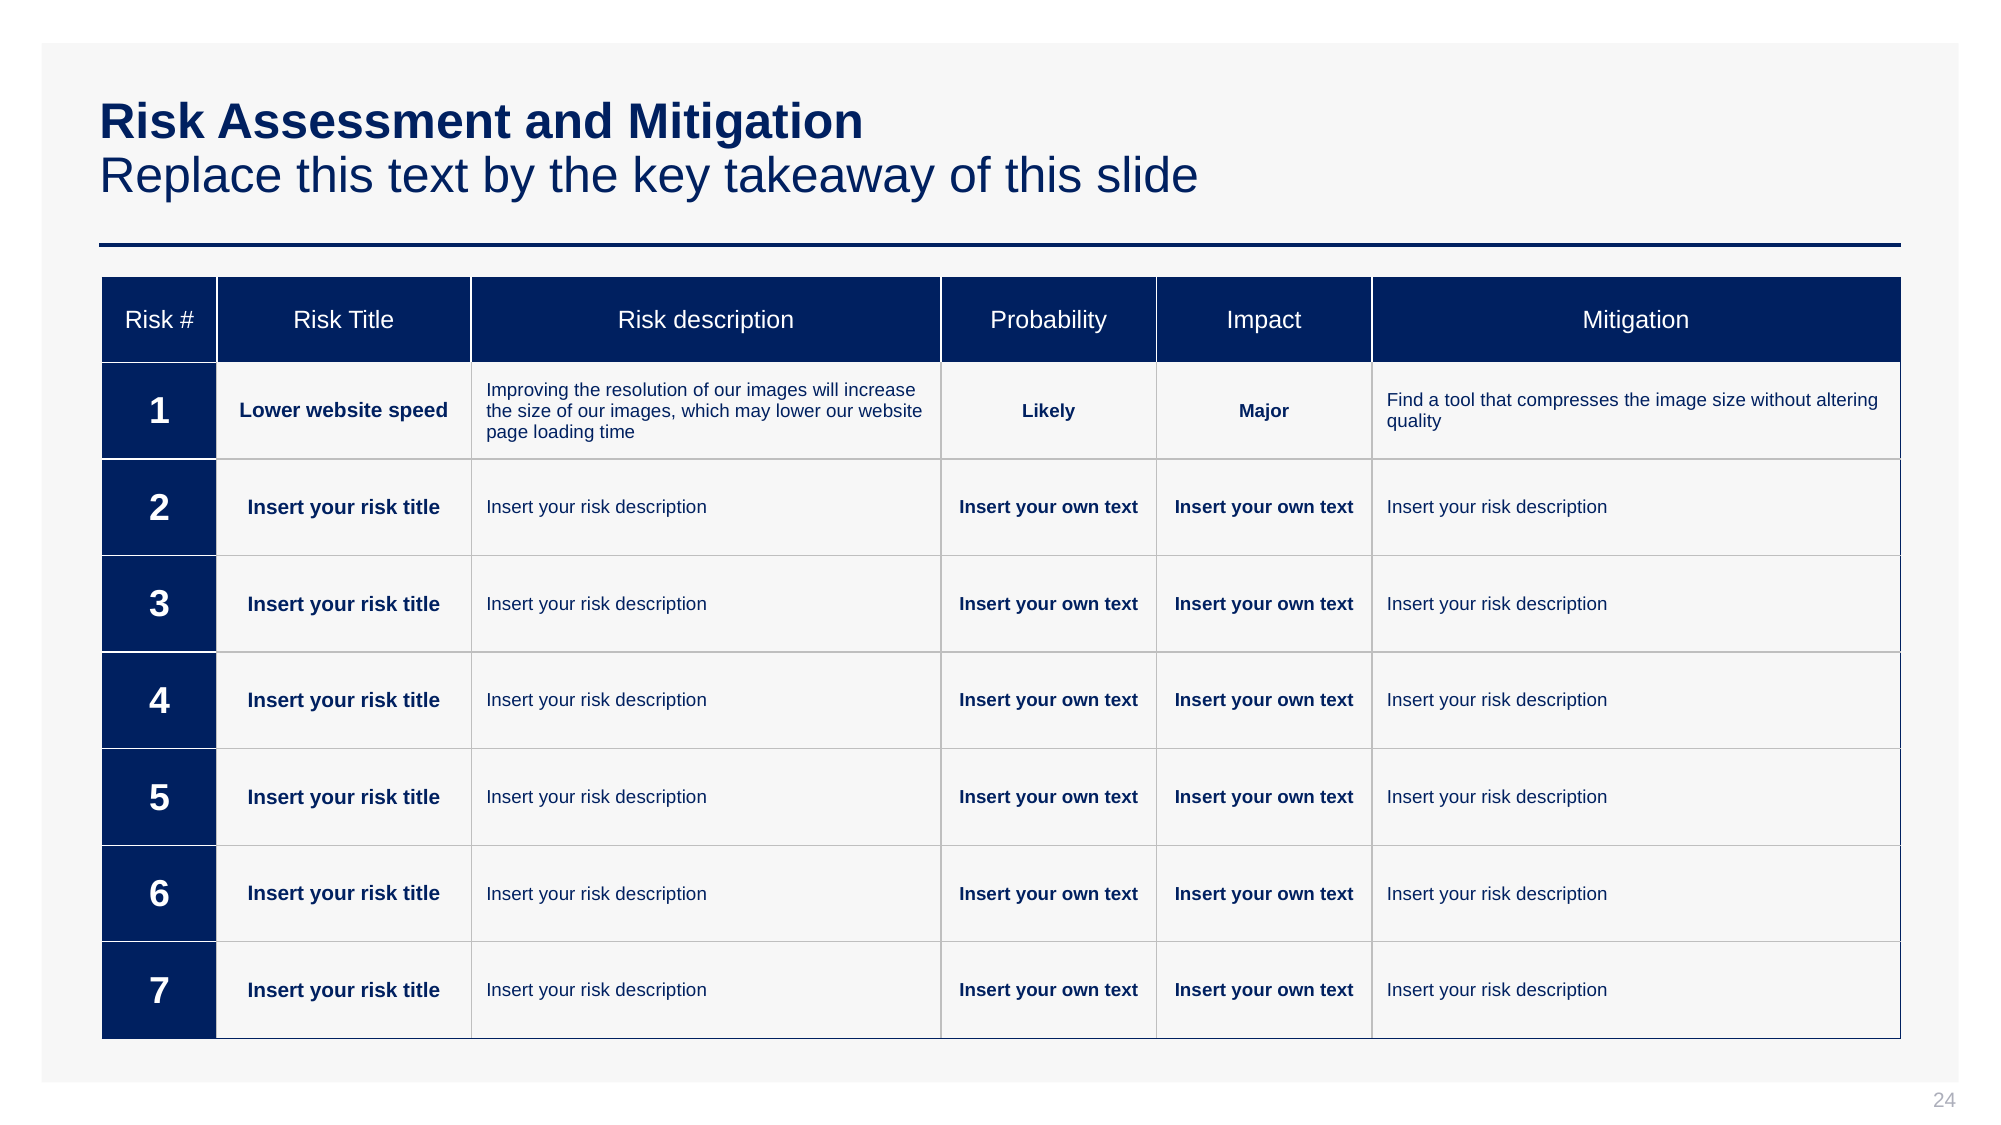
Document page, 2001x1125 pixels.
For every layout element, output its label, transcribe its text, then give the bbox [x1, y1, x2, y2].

table_cell Insert your risk title [217, 749, 471, 845]
table_cell Insert your own text [942, 460, 1156, 555]
table_cell Insert your own text [1157, 942, 1371, 1038]
table_header Risk description [472, 278, 940, 362]
table_cell Improving the resolution of our images will increase the size of our images, which may lower our website page loading time [472, 362, 940, 458]
table_cell Lower website speed [217, 362, 471, 458]
table_cell Insert your own text [1157, 749, 1371, 845]
table_header Risk # [103, 278, 216, 362]
table_cell Insert your own text [1157, 653, 1371, 748]
table_cell 6 [103, 846, 216, 941]
table_cell Insert your risk title [217, 460, 471, 555]
table_cell 7 [103, 942, 216, 1038]
table_cell Insert your risk description [1373, 942, 1900, 1038]
table_cell Insert your own text [942, 556, 1156, 651]
table_cell Insert your risk title [217, 556, 471, 651]
table_cell Insert your risk description [472, 460, 940, 555]
table_cell 3 [103, 556, 216, 651]
table_cell Insert your own text [1157, 556, 1371, 651]
table_cell Insert your risk description [1373, 556, 1900, 651]
table_cell Insert your risk description [472, 942, 940, 1038]
table_cell Insert your own text [1157, 846, 1371, 941]
table_cell Insert your risk description [1373, 653, 1900, 748]
table_cell Insert your risk description [472, 653, 940, 748]
table_cell Insert your own text [942, 749, 1156, 845]
table_header Mitigation [1373, 278, 1900, 362]
table_cell Find a tool that compresses the image size without altering quality [1373, 362, 1900, 458]
table_cell Insert your risk description [1373, 749, 1900, 845]
table_cell Insert your risk description [472, 749, 940, 845]
table_cell Insert your risk description [472, 556, 940, 651]
title Risk Assessment and Mitigation Replace this text by the key takeaway of this slide [84, 59, 1901, 239]
slide_number 24 [1506, 1088, 1957, 1119]
table_cell 5 [103, 749, 216, 845]
table_cell 1 [103, 363, 216, 458]
table_header Impact [1157, 278, 1371, 362]
table_cell Insert your risk description [1373, 460, 1900, 555]
table_cell 2 [103, 460, 216, 555]
table_cell Insert your risk title [217, 846, 471, 941]
table_cell Insert your own text [1157, 460, 1371, 555]
table_cell Insert your risk description [1373, 846, 1900, 941]
table_cell Insert your own text [942, 846, 1156, 941]
table_header Risk Title [218, 278, 470, 362]
table_header Probability [942, 278, 1156, 362]
table_cell Likely [942, 362, 1156, 458]
table_cell Insert your risk title [217, 653, 471, 748]
table_cell Insert your risk description [472, 846, 940, 941]
table_cell 4 [103, 653, 216, 748]
table_cell Major [1157, 362, 1371, 458]
table_cell Insert your own text [942, 942, 1156, 1038]
table_cell Insert your own text [942, 653, 1156, 748]
table_cell Insert your risk title [217, 942, 471, 1038]
